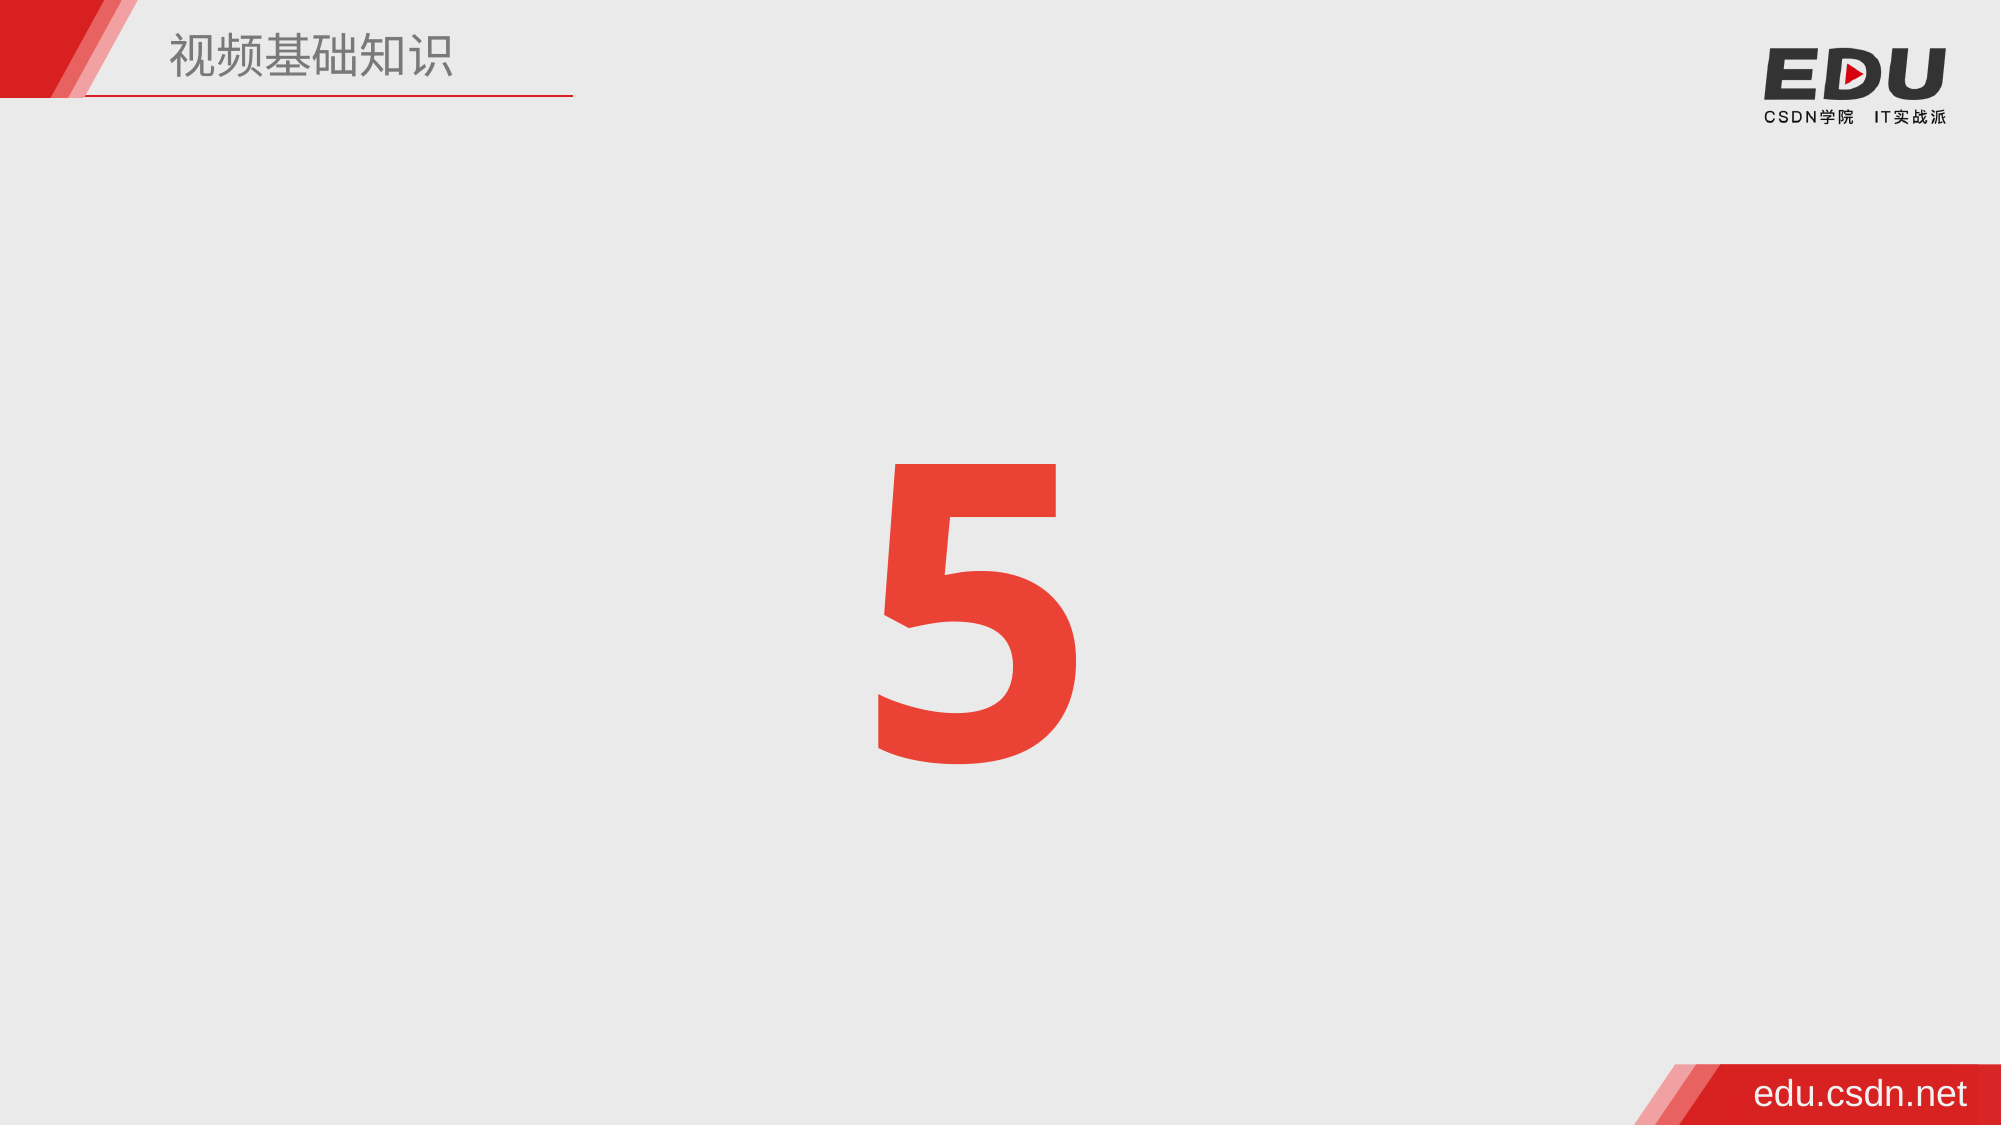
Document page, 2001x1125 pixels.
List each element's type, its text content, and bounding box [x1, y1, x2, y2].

text_box 5 [0, 338, 2000, 852]
picture [1761, 42, 1948, 128]
list 视频基础知识 [160, 6, 481, 93]
